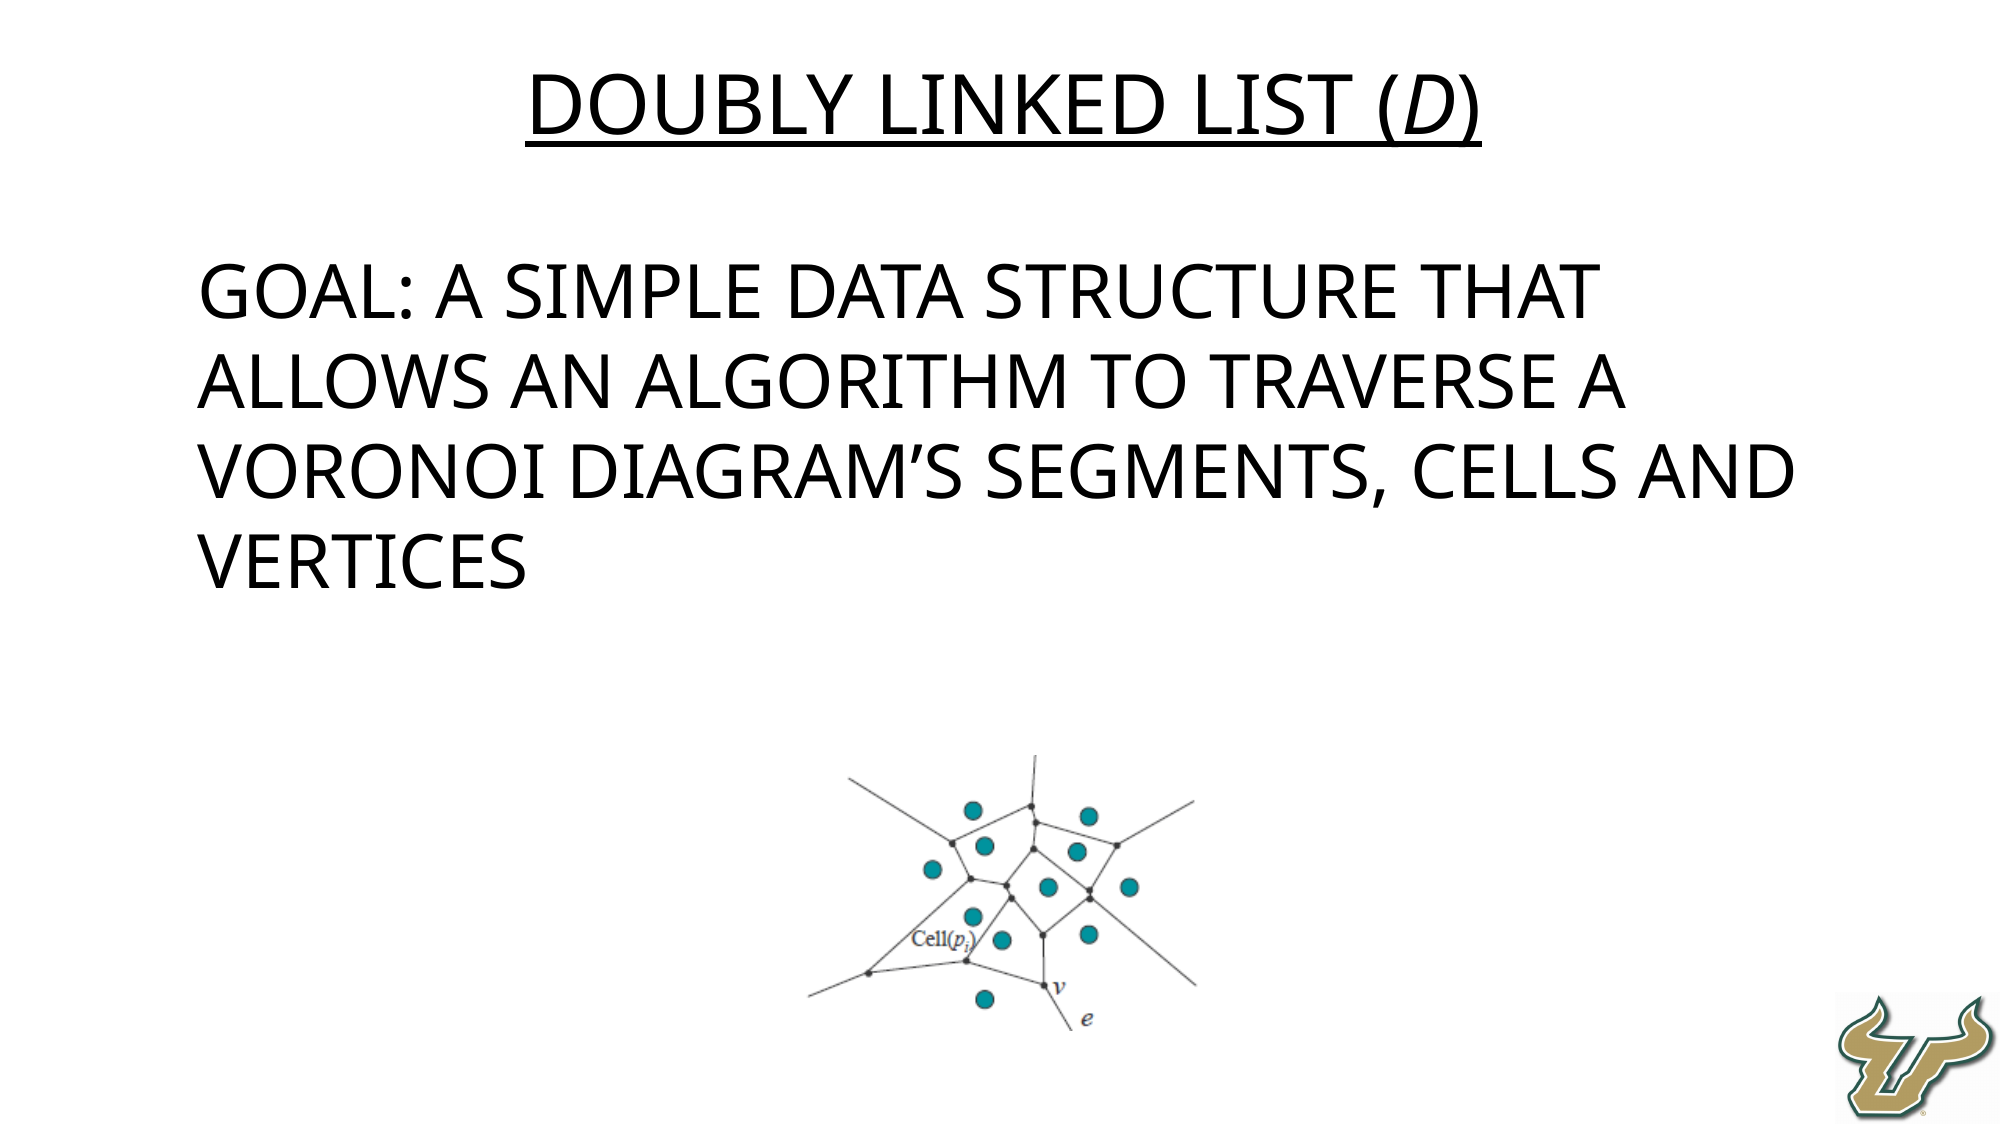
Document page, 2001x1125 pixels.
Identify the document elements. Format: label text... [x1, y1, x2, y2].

picture [685, 755, 1315, 1031]
list Doubly Linked List (D) [261, 43, 1739, 172]
list Goal: a simple data structure that allows an algorithm to traverse a Voronoi diagram’s segments, cells and vertices [107, 197, 1893, 650]
picture [1835, 992, 2000, 1124]
